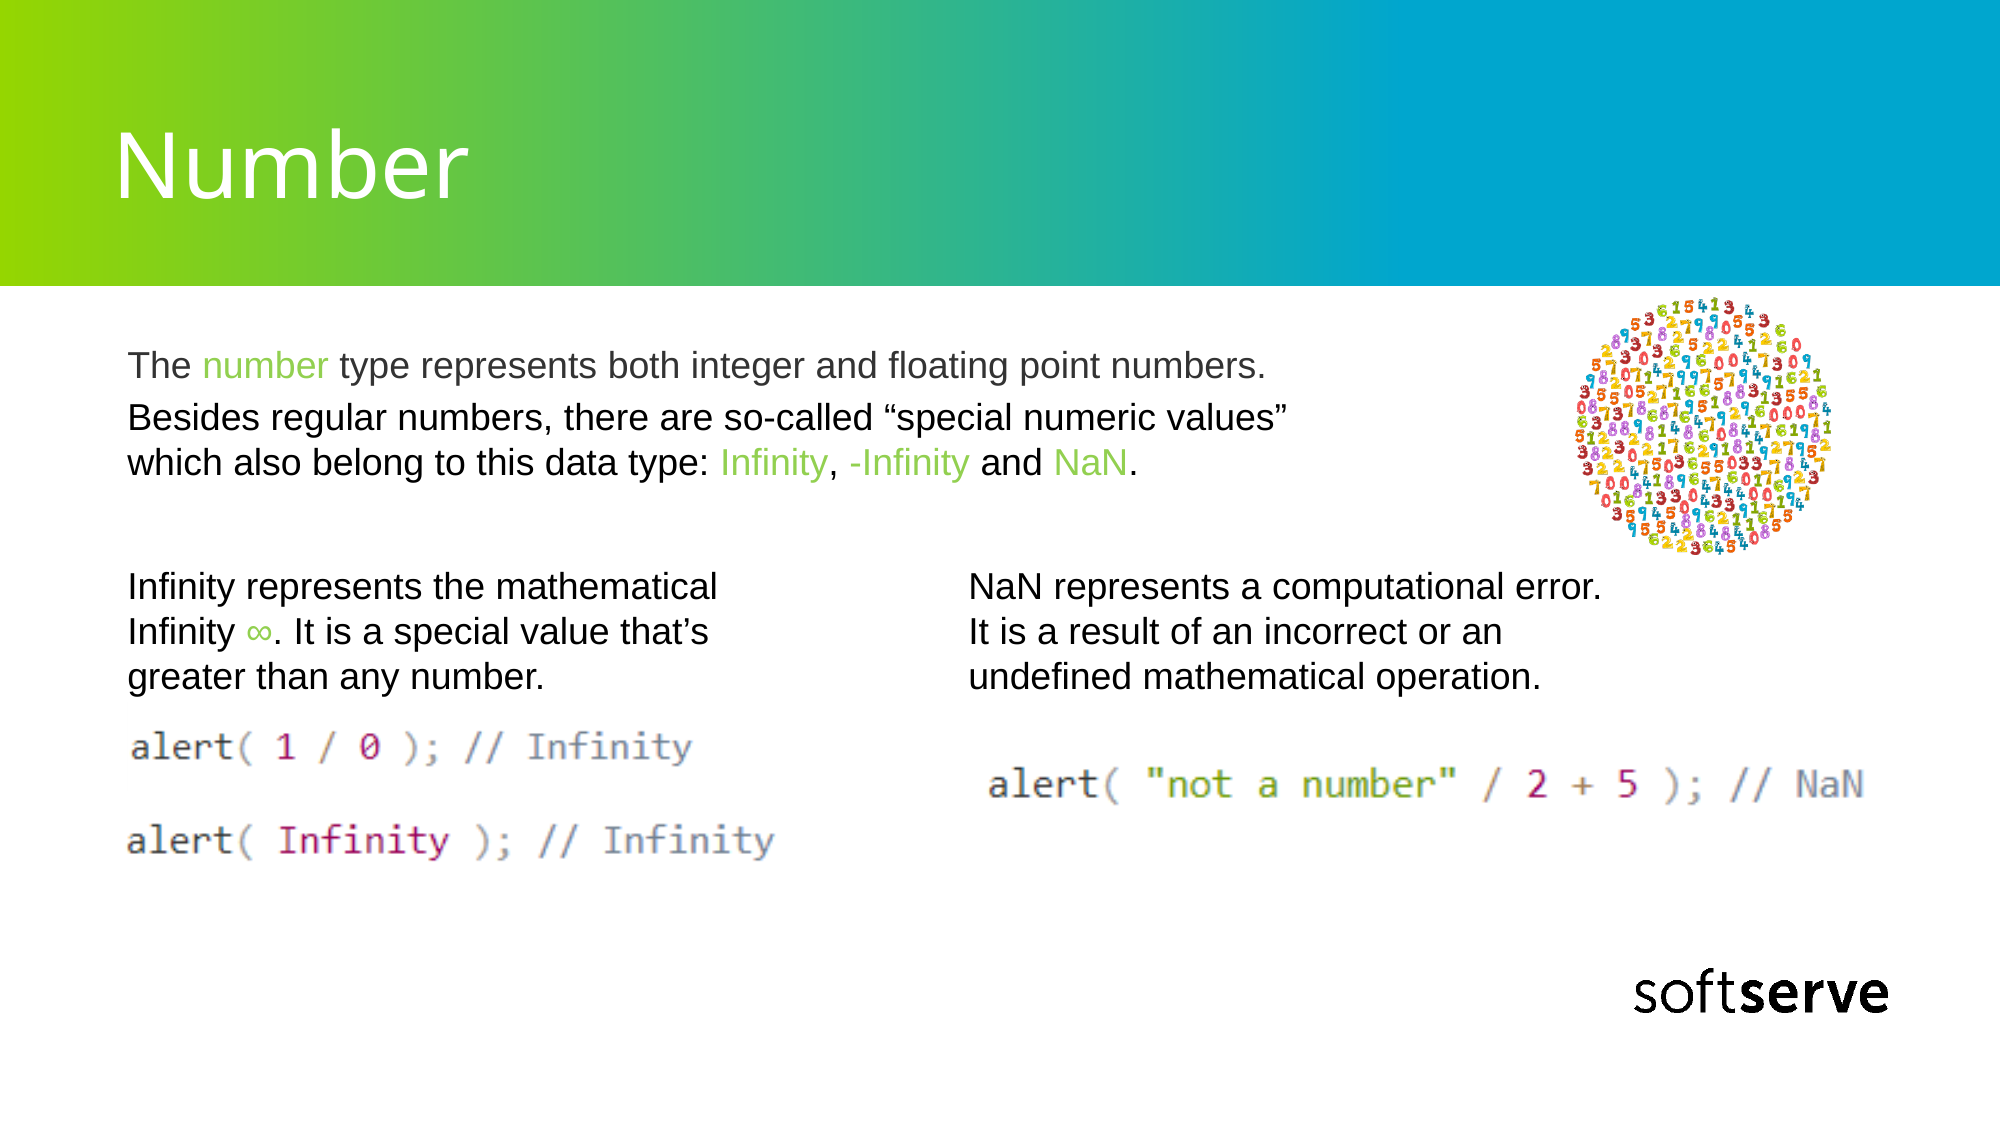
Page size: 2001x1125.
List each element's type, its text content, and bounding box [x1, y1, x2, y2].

picture [112, 702, 816, 883]
text_box The number type represents both integer and floating point numbers. [112, 333, 1367, 394]
text_box NaN represents a computational error. It is a result of an incorrect or an undefined mathematical operation. [953, 554, 1632, 705]
title Number [112, 112, 1888, 225]
text_box Besides regular numbers, there are so-called “special numeric values” which also belong to this data type: Infinity, -Infinity and NaN. [112, 385, 1327, 491]
picture [1634, 968, 1888, 1013]
picture [1574, 297, 1831, 555]
picture [978, 728, 1899, 838]
text_box Infinity represents the mathematical Infinity ∞. It is a special value that’s greater than any number. [112, 554, 785, 705]
